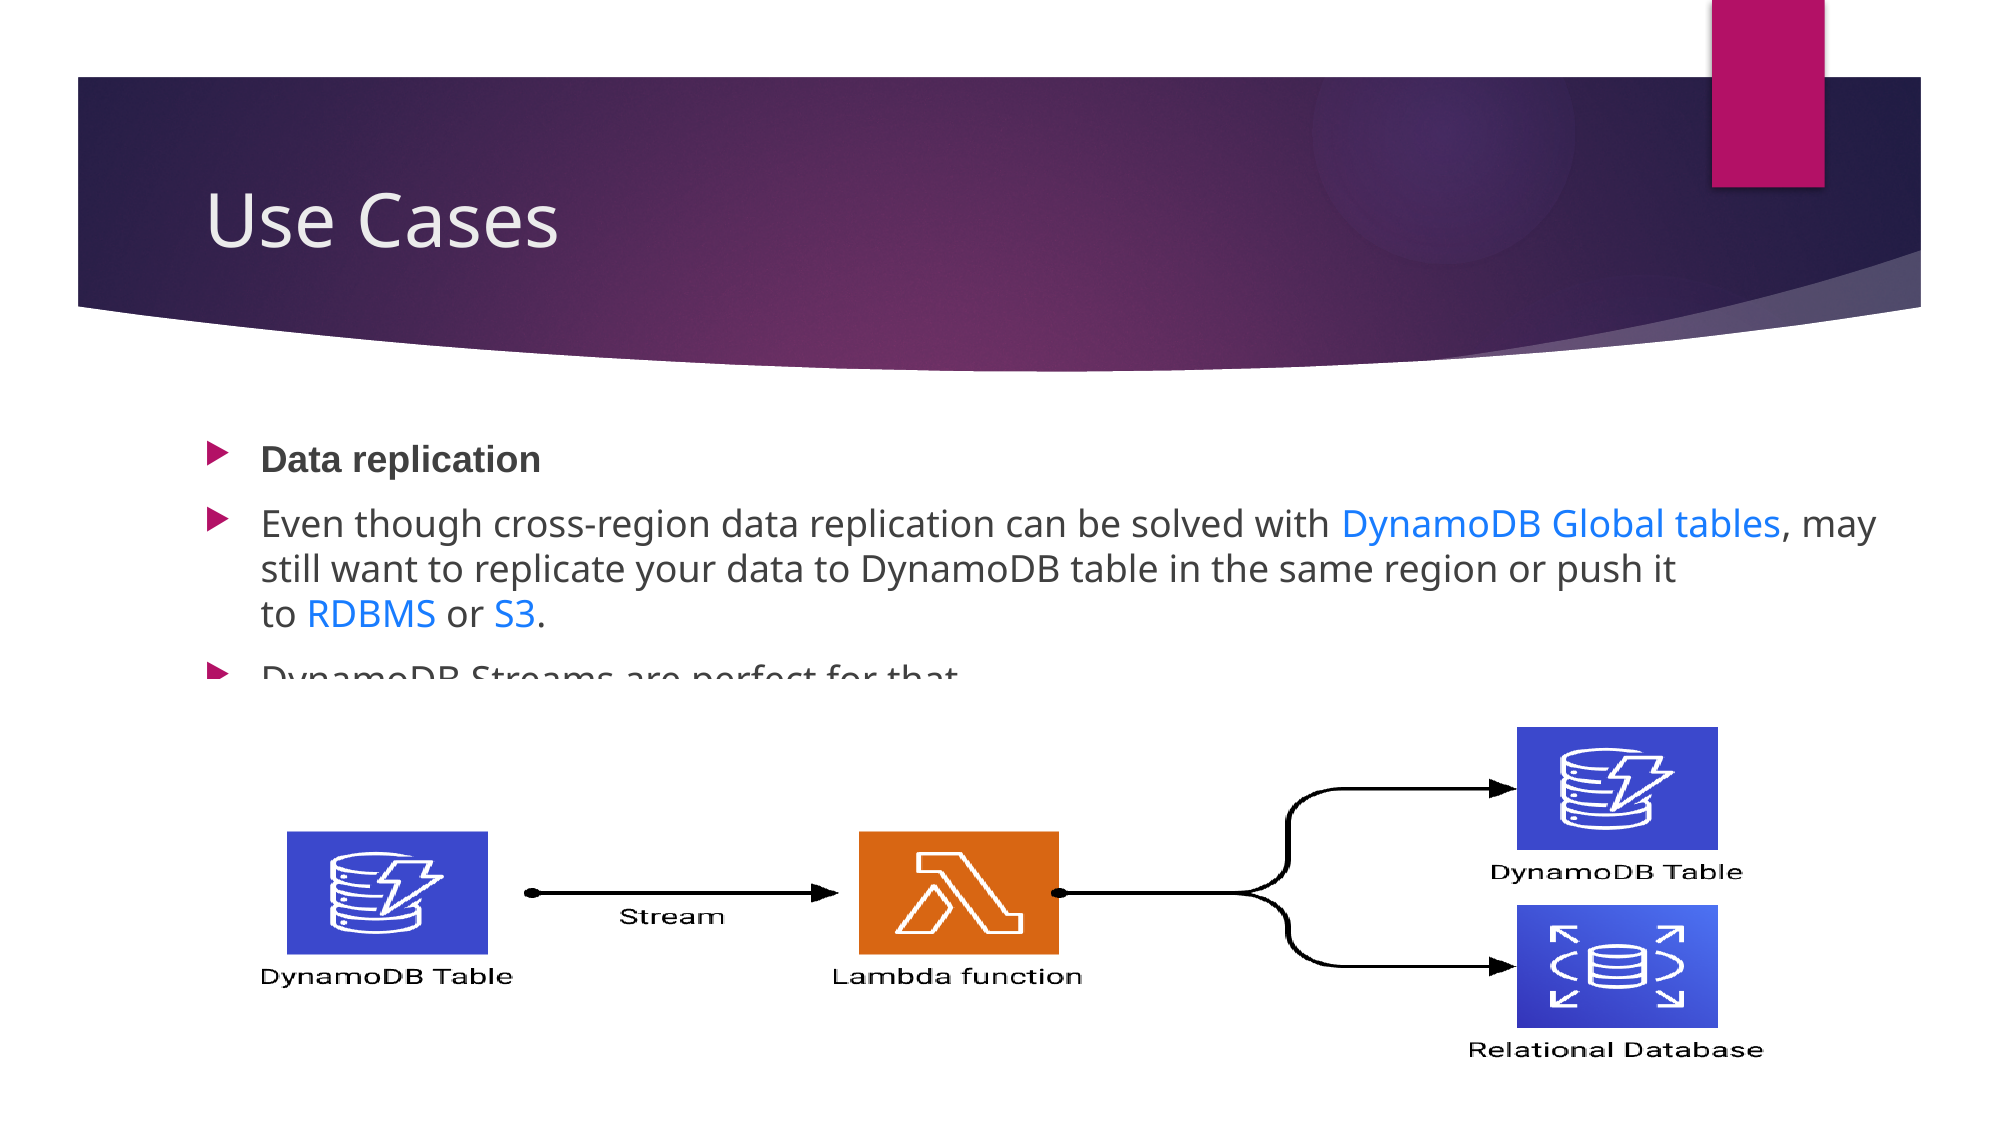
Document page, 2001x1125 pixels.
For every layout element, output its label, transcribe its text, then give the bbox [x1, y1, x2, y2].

title Use Cases [189, 159, 1627, 276]
picture [0, 679, 2000, 1125]
list Data replication Even though cross-region data replication can be solved with DynamoDB Global tables, may still want to replicate your data to DynamoDB table in the same region or push it to RDBMS or S3. DynamoDB Streams are perfect for that. [189, 427, 1908, 678]
